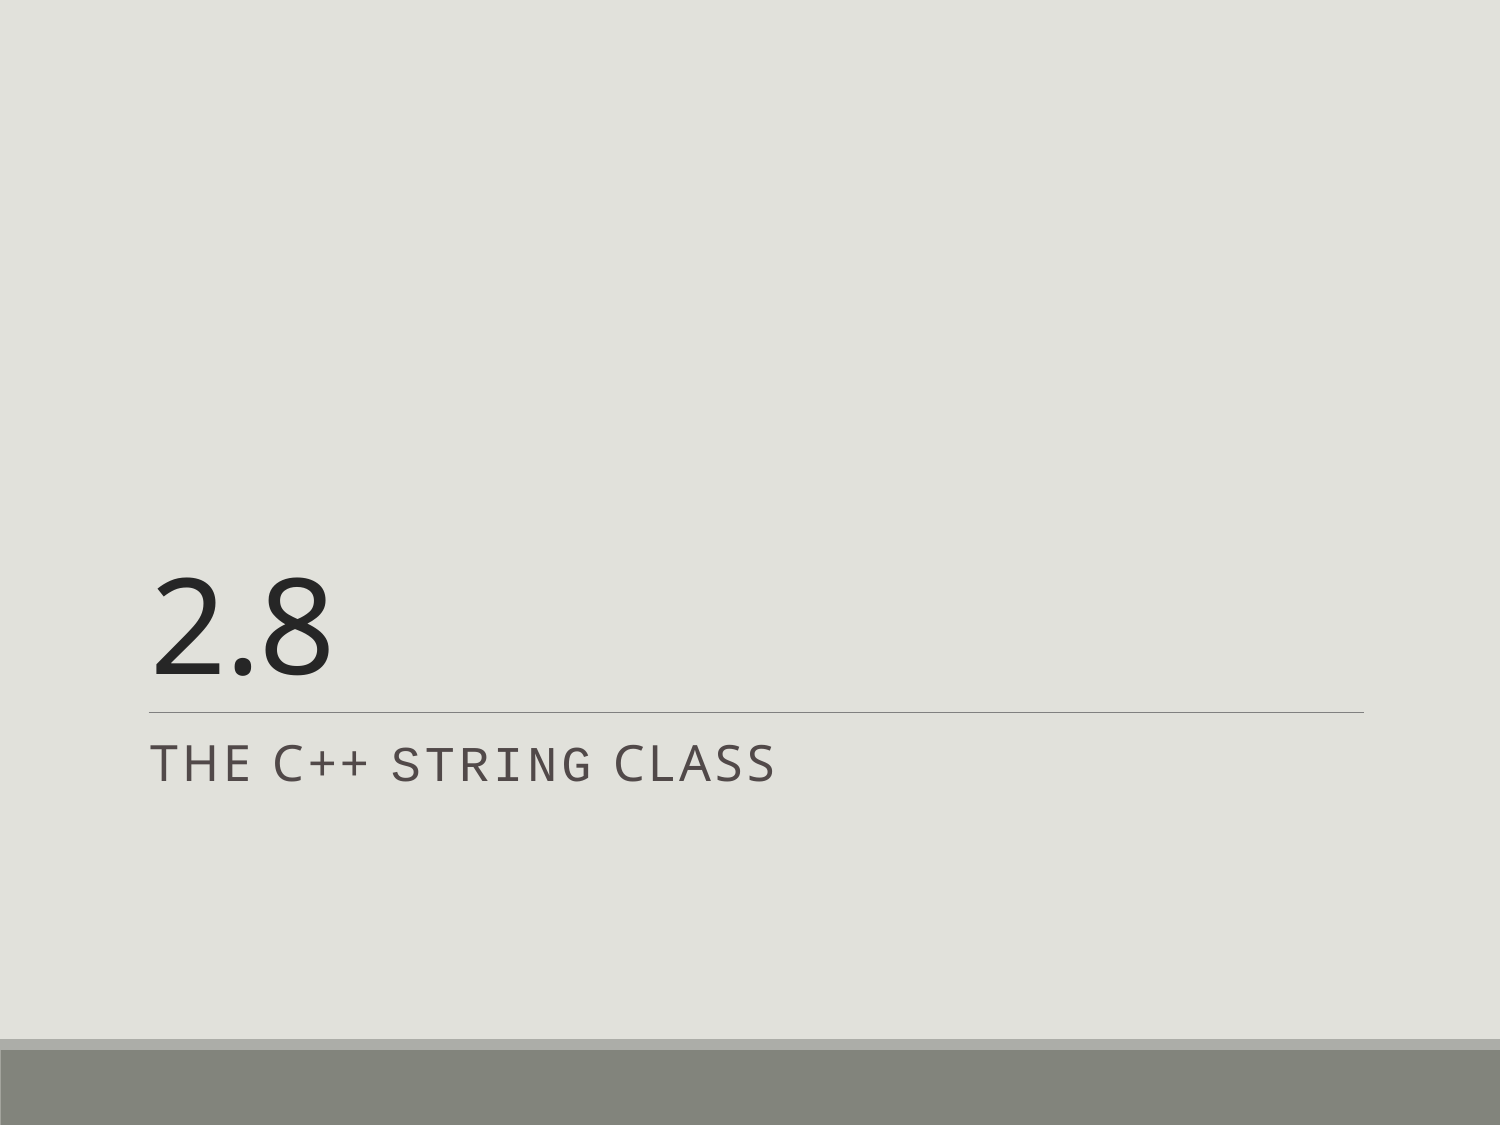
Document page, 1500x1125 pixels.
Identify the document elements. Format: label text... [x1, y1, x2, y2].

title 2.8 [135, 124, 1373, 710]
subtitle The C++ string Class [135, 730, 1373, 919]
